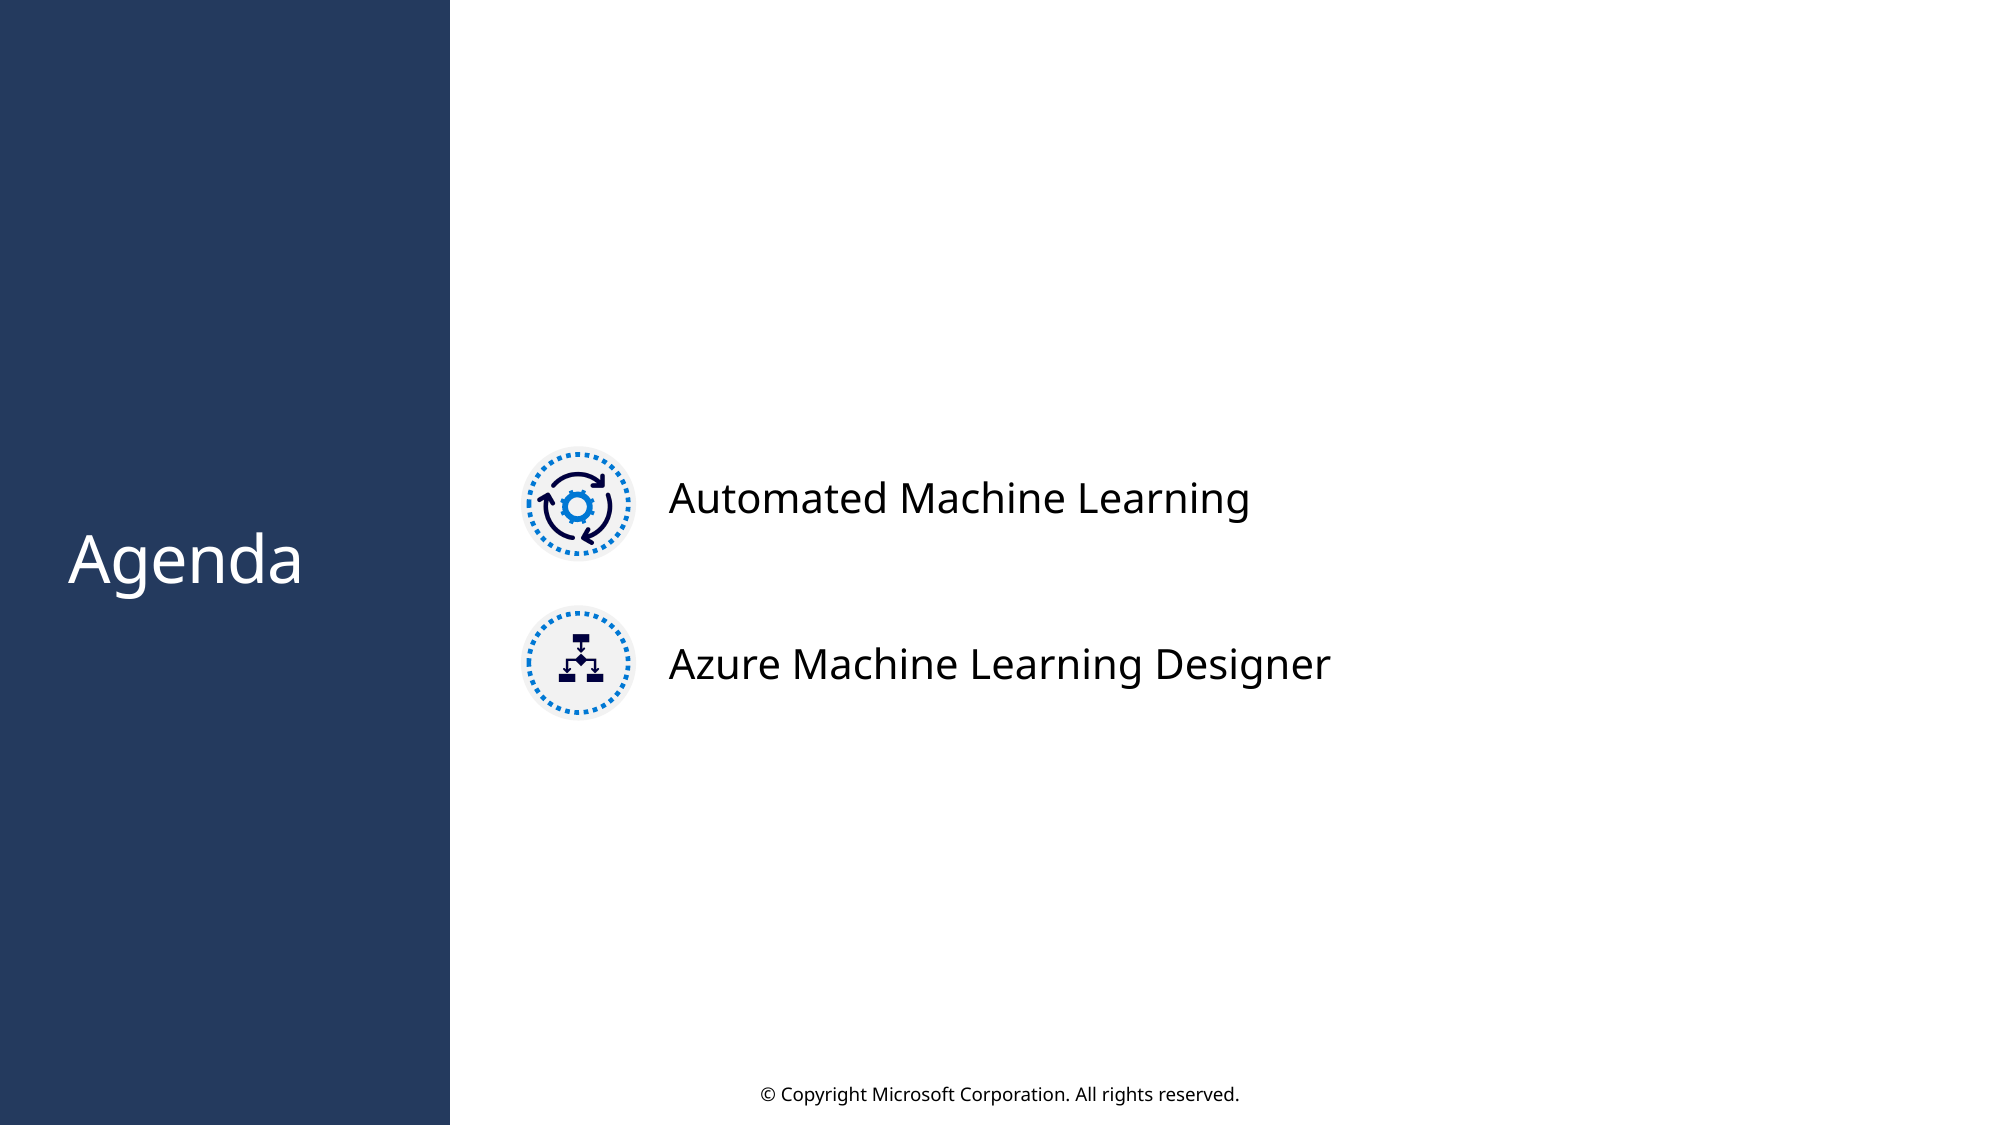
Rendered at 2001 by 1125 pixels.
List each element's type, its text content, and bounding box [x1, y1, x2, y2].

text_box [520, 446, 637, 562]
list Automated Machine Learning [669, 396, 1932, 562]
list Azure Machine Learning Designer [669, 562, 1932, 764]
title Agenda [68, 506, 391, 619]
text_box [520, 605, 637, 721]
